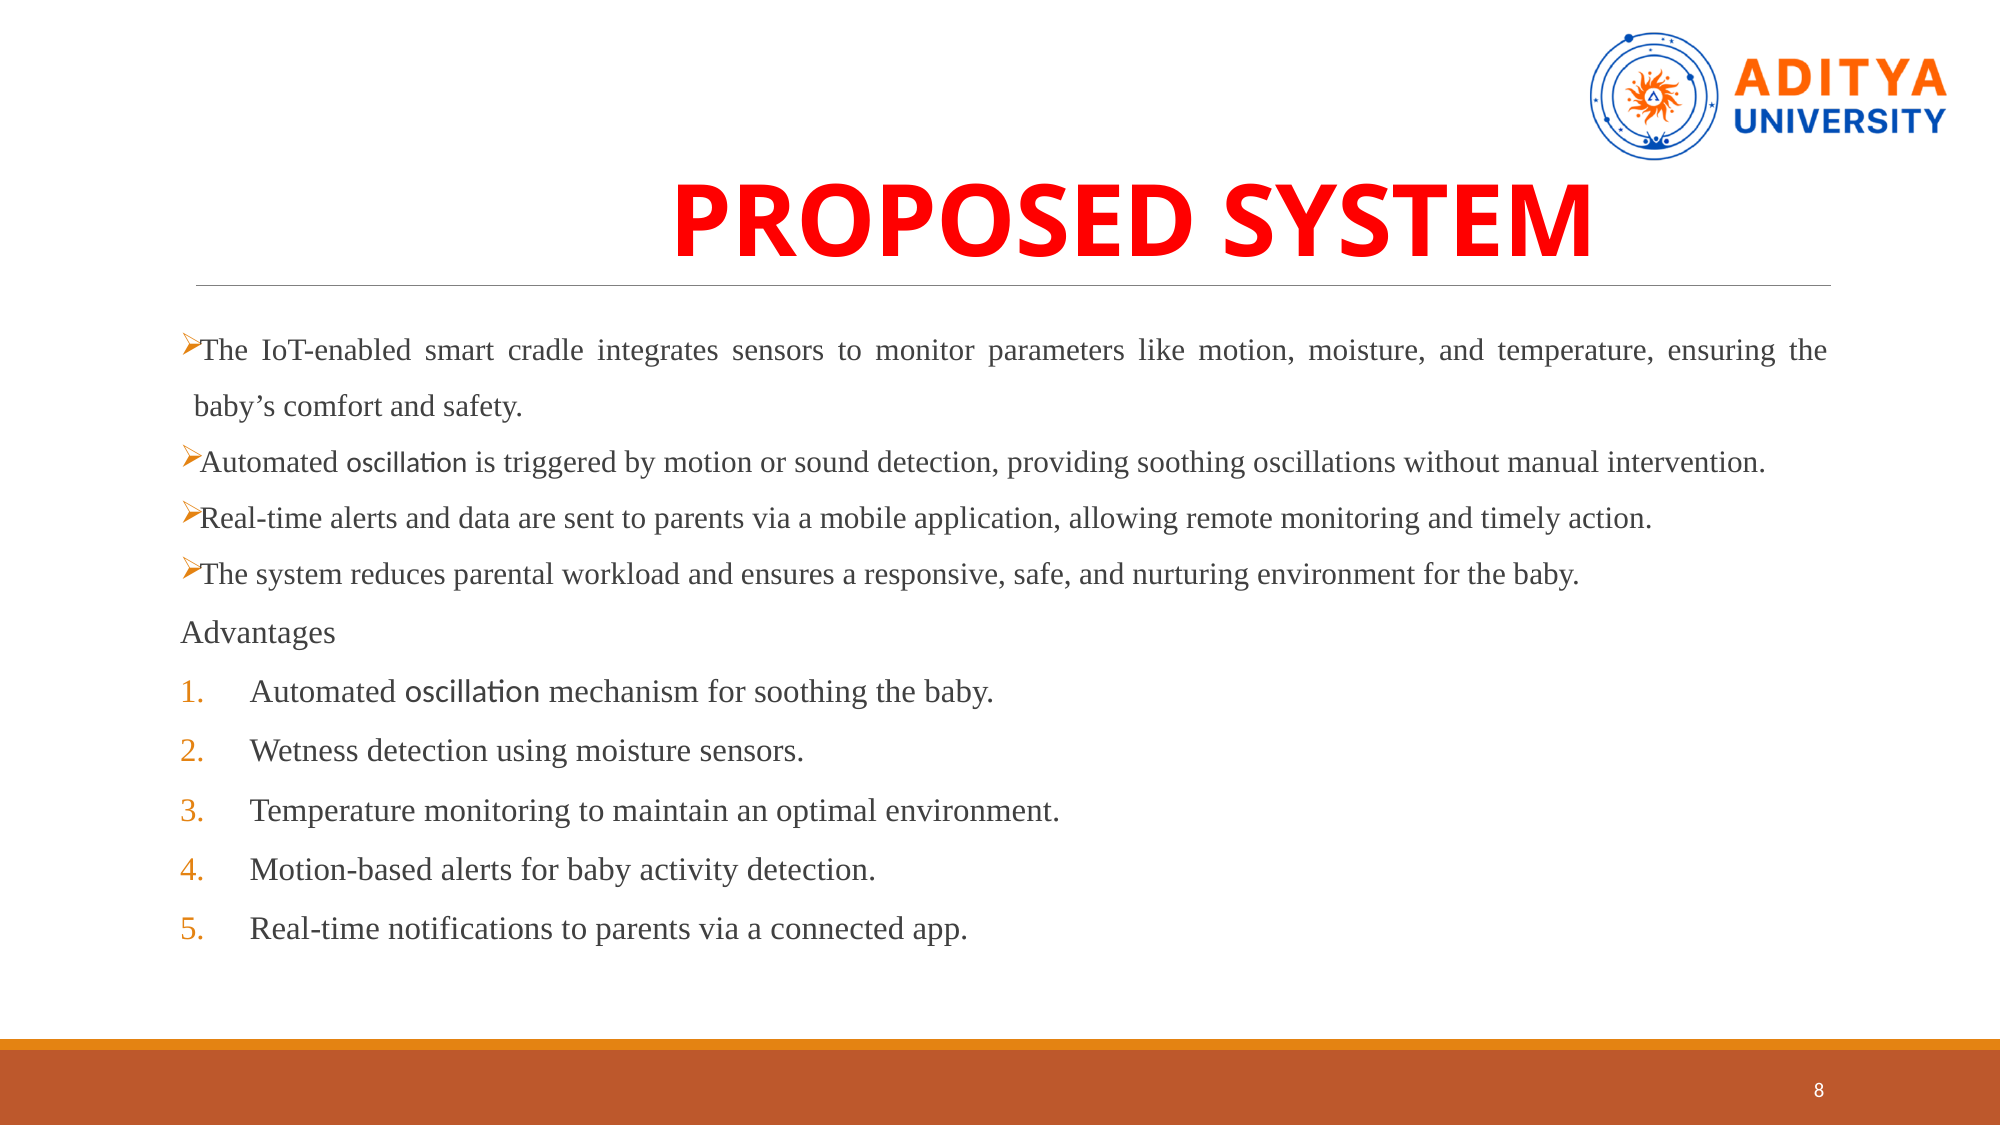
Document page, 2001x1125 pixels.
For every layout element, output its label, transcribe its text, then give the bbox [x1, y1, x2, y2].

title PROPOSED SYSTEM [179, 47, 1830, 285]
picture [1485, 0, 2000, 248]
list The IoT-enabled smart cradle integrates sensors to monitor parameters like motion, moisture, and temperature, ensuring the baby’s comfort and safety. Automated oscillation is triggered by motion or sound detection, providing soothing oscillations without manual intervention. Real-time alerts and data are sent to parents via a mobile application, allowing remote monitoring and timely action. The system reduces parental workload and ensures a responsive, safe, and nurturing environment for the baby. Advantages Automated oscillation mechanism for soothing the baby. Wetness detection using moisture sensors. Temperature monitoring to maintain an optimal environment. Motion-based alerts for baby activity detection. Real-time notifications to parents via a connected app. [179, 302, 1831, 963]
slide_number 8 [1624, 1059, 1840, 1120]
